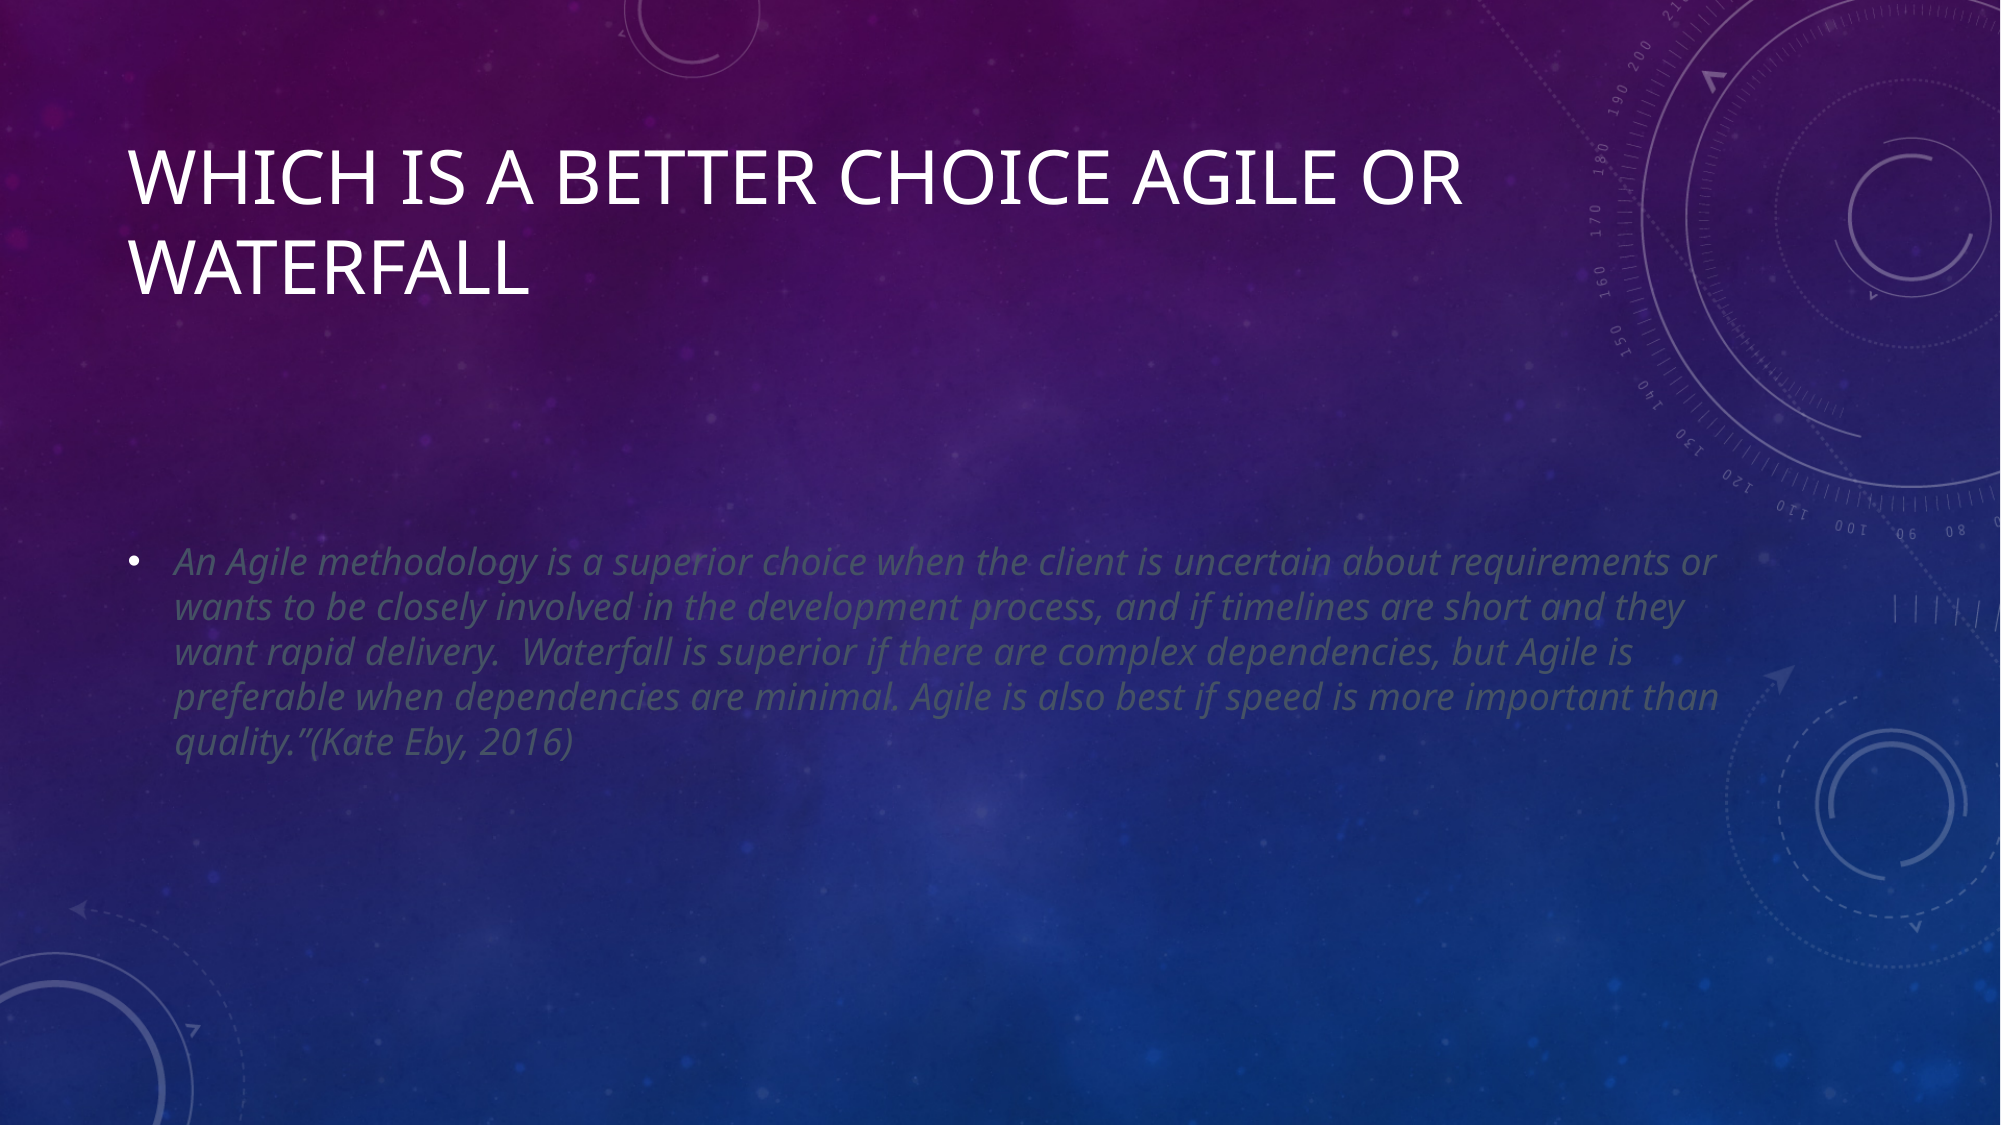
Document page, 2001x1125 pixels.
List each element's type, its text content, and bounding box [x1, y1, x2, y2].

list An Agile methodology is a superior choice when the client is uncertain about requirements or wants to be closely involved in the development process, and if timelines are short and they want rapid delivery. Waterfall is superior if there are complex dependencies, but Agile is preferable when dependencies are minimal. Agile is also best if speed is more important than quality.”(Kate Eby, 2016) [112, 351, 1775, 950]
title Which is a better choice Agile or waterfall [112, 99, 1775, 339]
picture [0, 0, 2001, 1125]
